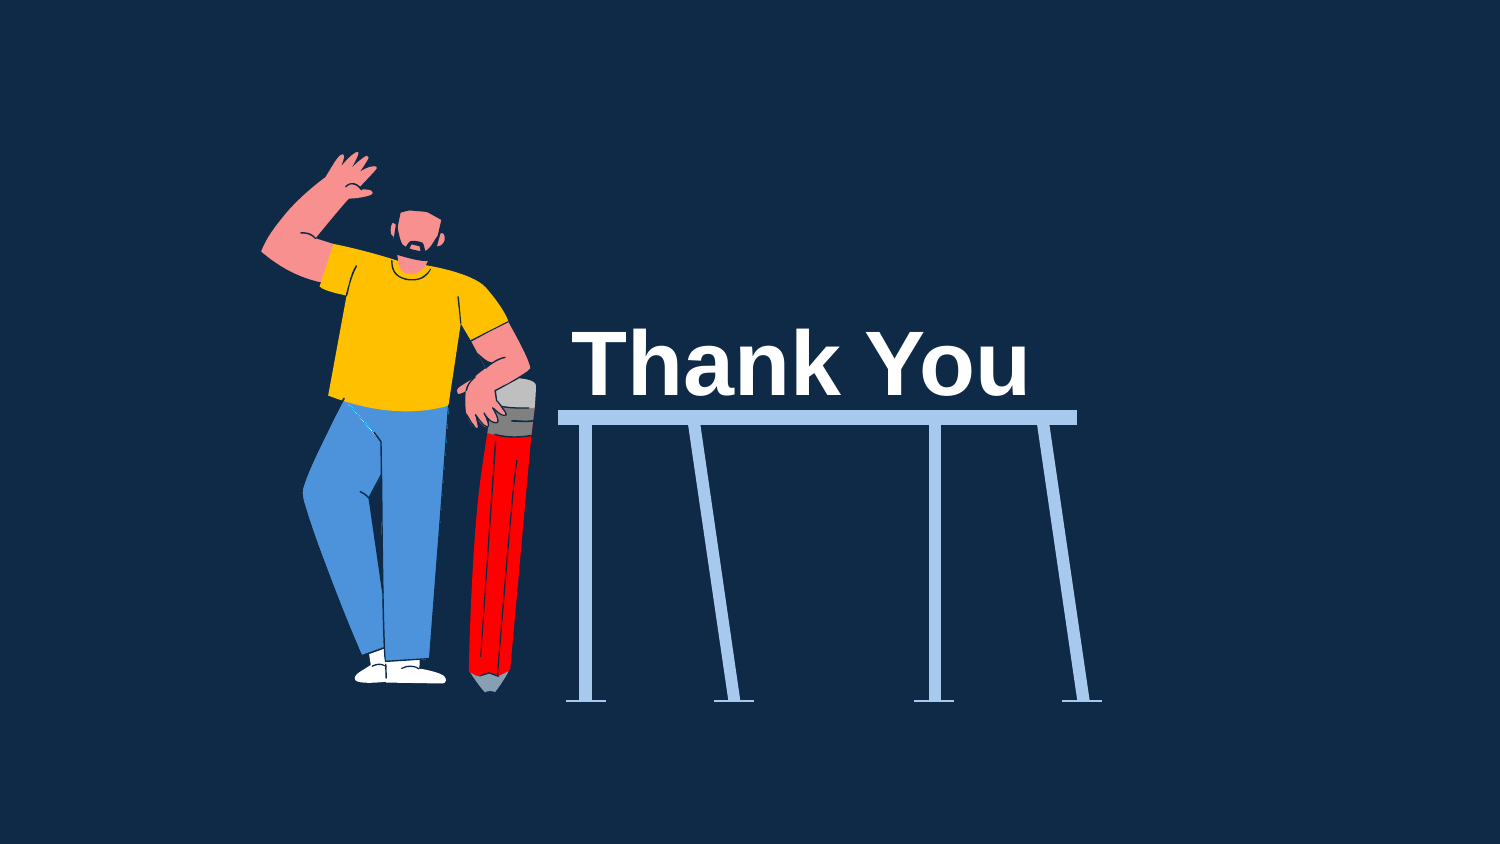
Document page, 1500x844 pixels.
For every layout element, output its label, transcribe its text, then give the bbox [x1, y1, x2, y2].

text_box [260, 151, 538, 698]
text_box Thank You [556, 296, 1192, 422]
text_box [558, 409, 1103, 702]
